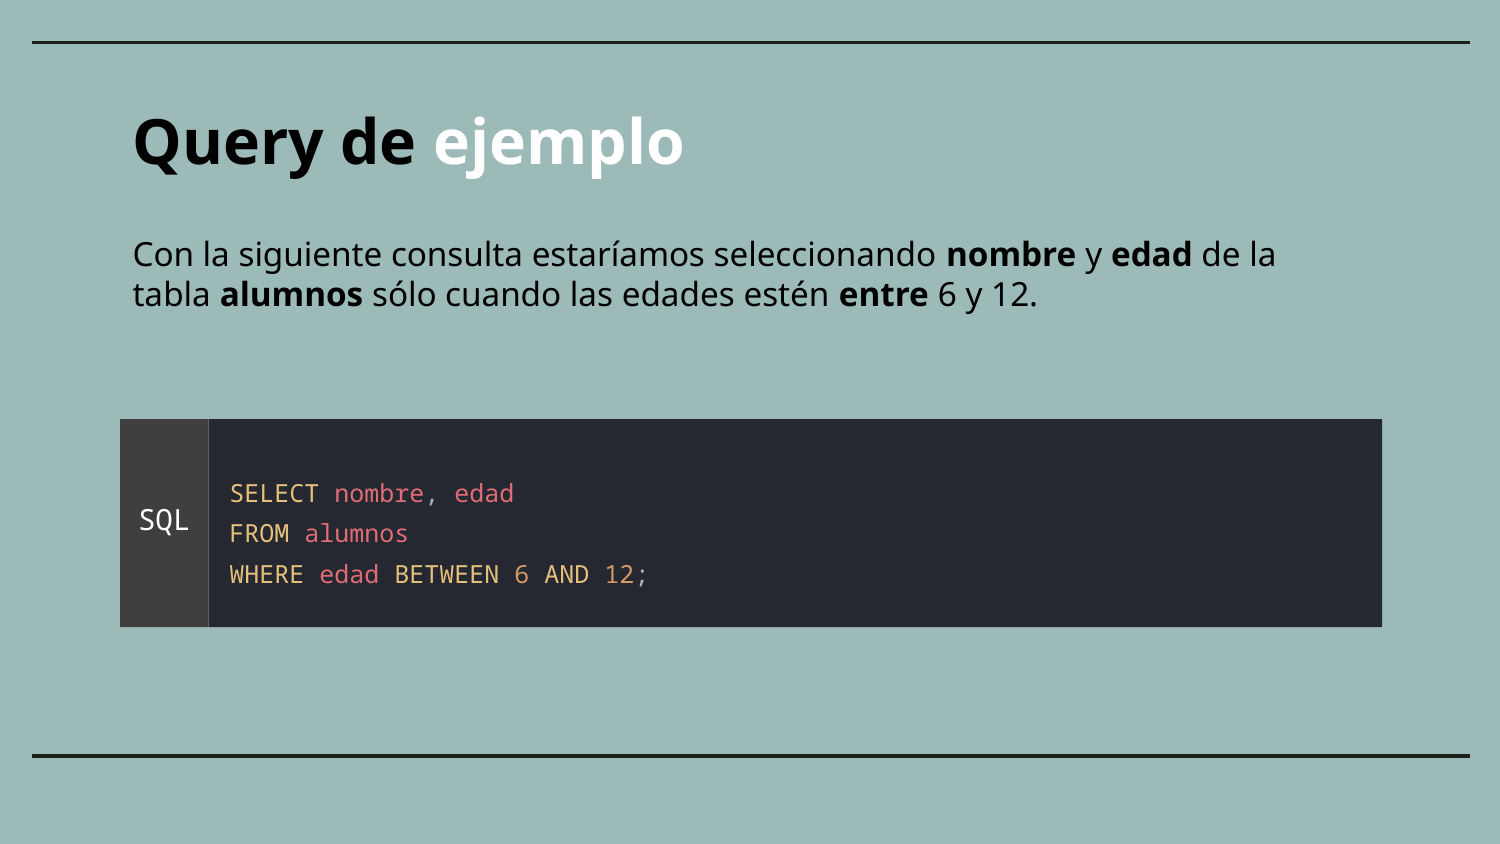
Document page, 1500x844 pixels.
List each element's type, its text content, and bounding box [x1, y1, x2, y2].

text_box Con la siguiente consulta estaríamos seleccionando nombre y edad de la tabla alumnos sólo cuando las edades estén entre 6 y 12. [117, 218, 1324, 329]
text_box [119, 418, 1383, 628]
text_box Query de ejemplo [117, 90, 1383, 193]
